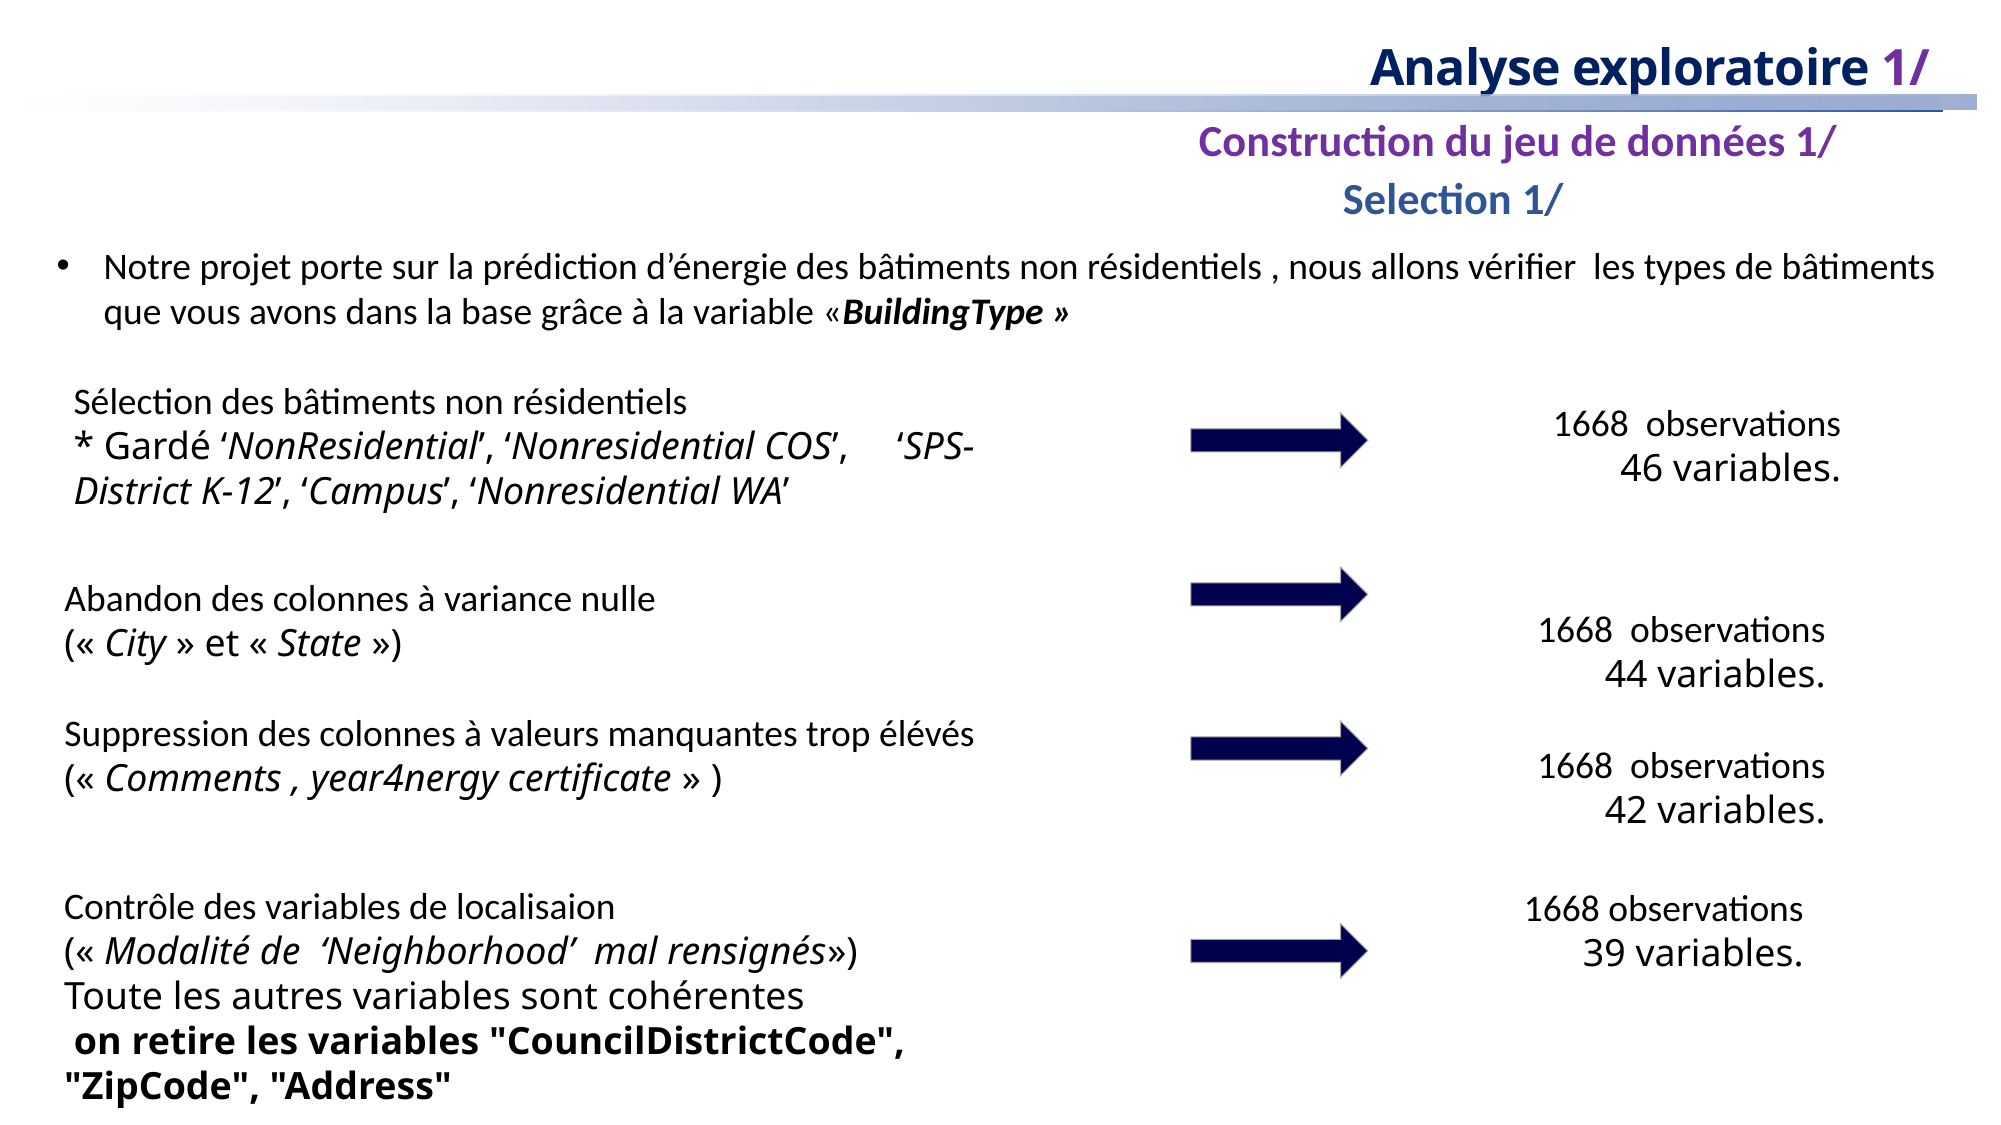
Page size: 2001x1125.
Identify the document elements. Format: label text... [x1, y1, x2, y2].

text_box [1189, 410, 1370, 471]
text_box 1668 observations 39 variables. [1454, 876, 1819, 981]
text_box Selection 1/ [1342, 170, 1841, 224]
text_box Contrôle des variables de localisaion (« Modalité de ‘Neighborhood’ mal rensignés») Toute les autres variables sont cohérentes on retire les variables "CouncilDistrictCode", "ZipCode", "Address" [49, 874, 1104, 1115]
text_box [23, 41, 1943, 166]
text_box 1668 observations 42 variables. [1476, 733, 1841, 839]
text_box [1189, 564, 1370, 625]
text_box [1943, 94, 1978, 111]
text_box [1189, 718, 1370, 779]
text_box Notre projet porte sur la prédiction d’énergie des bâtiments non résidentiels , nous allons vérifier les types de bâtiments que vous avons dans la base grâce à la variable «BuildingType » [41, 234, 1995, 339]
text_box 1668 observations 46 variables. [1492, 391, 1857, 496]
text_box 1668 observations 44 variables. [1476, 597, 1841, 702]
text_box [1189, 921, 1370, 981]
text_box Abandon des colonnes à variance nulle (« City » et « State ») Suppression des colonnes à valeurs manquantes trop élévés (« Comments , year4nergy certificate » ) [49, 566, 1018, 807]
text_box Sélection des bâtiments non résidentiels * Gardé ‘NonResidential’, ‘Nonresidential COS’, ‘SPS-District K-12’, ‘Campus’, ‘Nonresidential WA’ [58, 369, 1065, 565]
